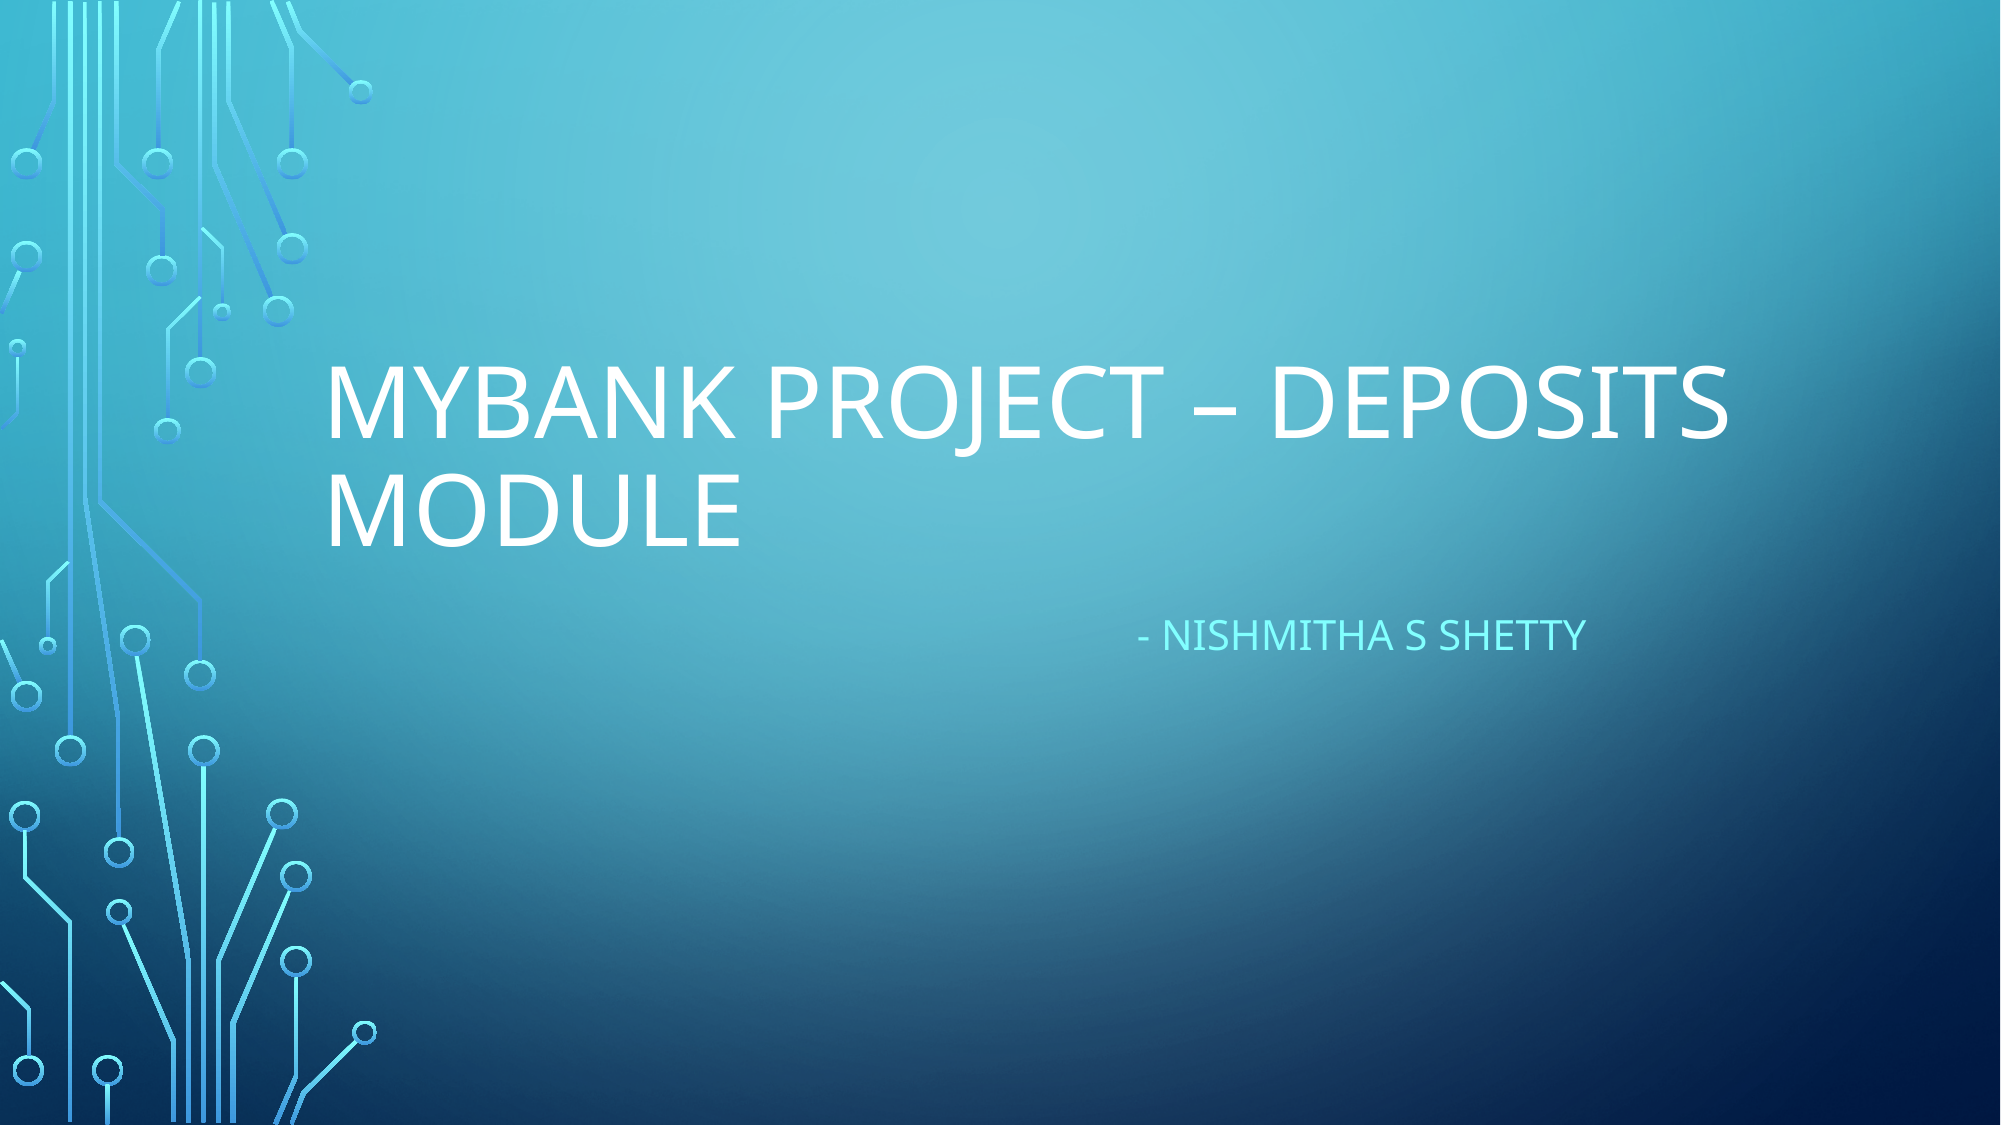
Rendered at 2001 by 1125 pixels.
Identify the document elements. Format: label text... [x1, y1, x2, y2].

subtitle - nishmitha s shetty [1121, 590, 1750, 863]
title MyBank project – deposits module [307, 184, 1750, 576]
